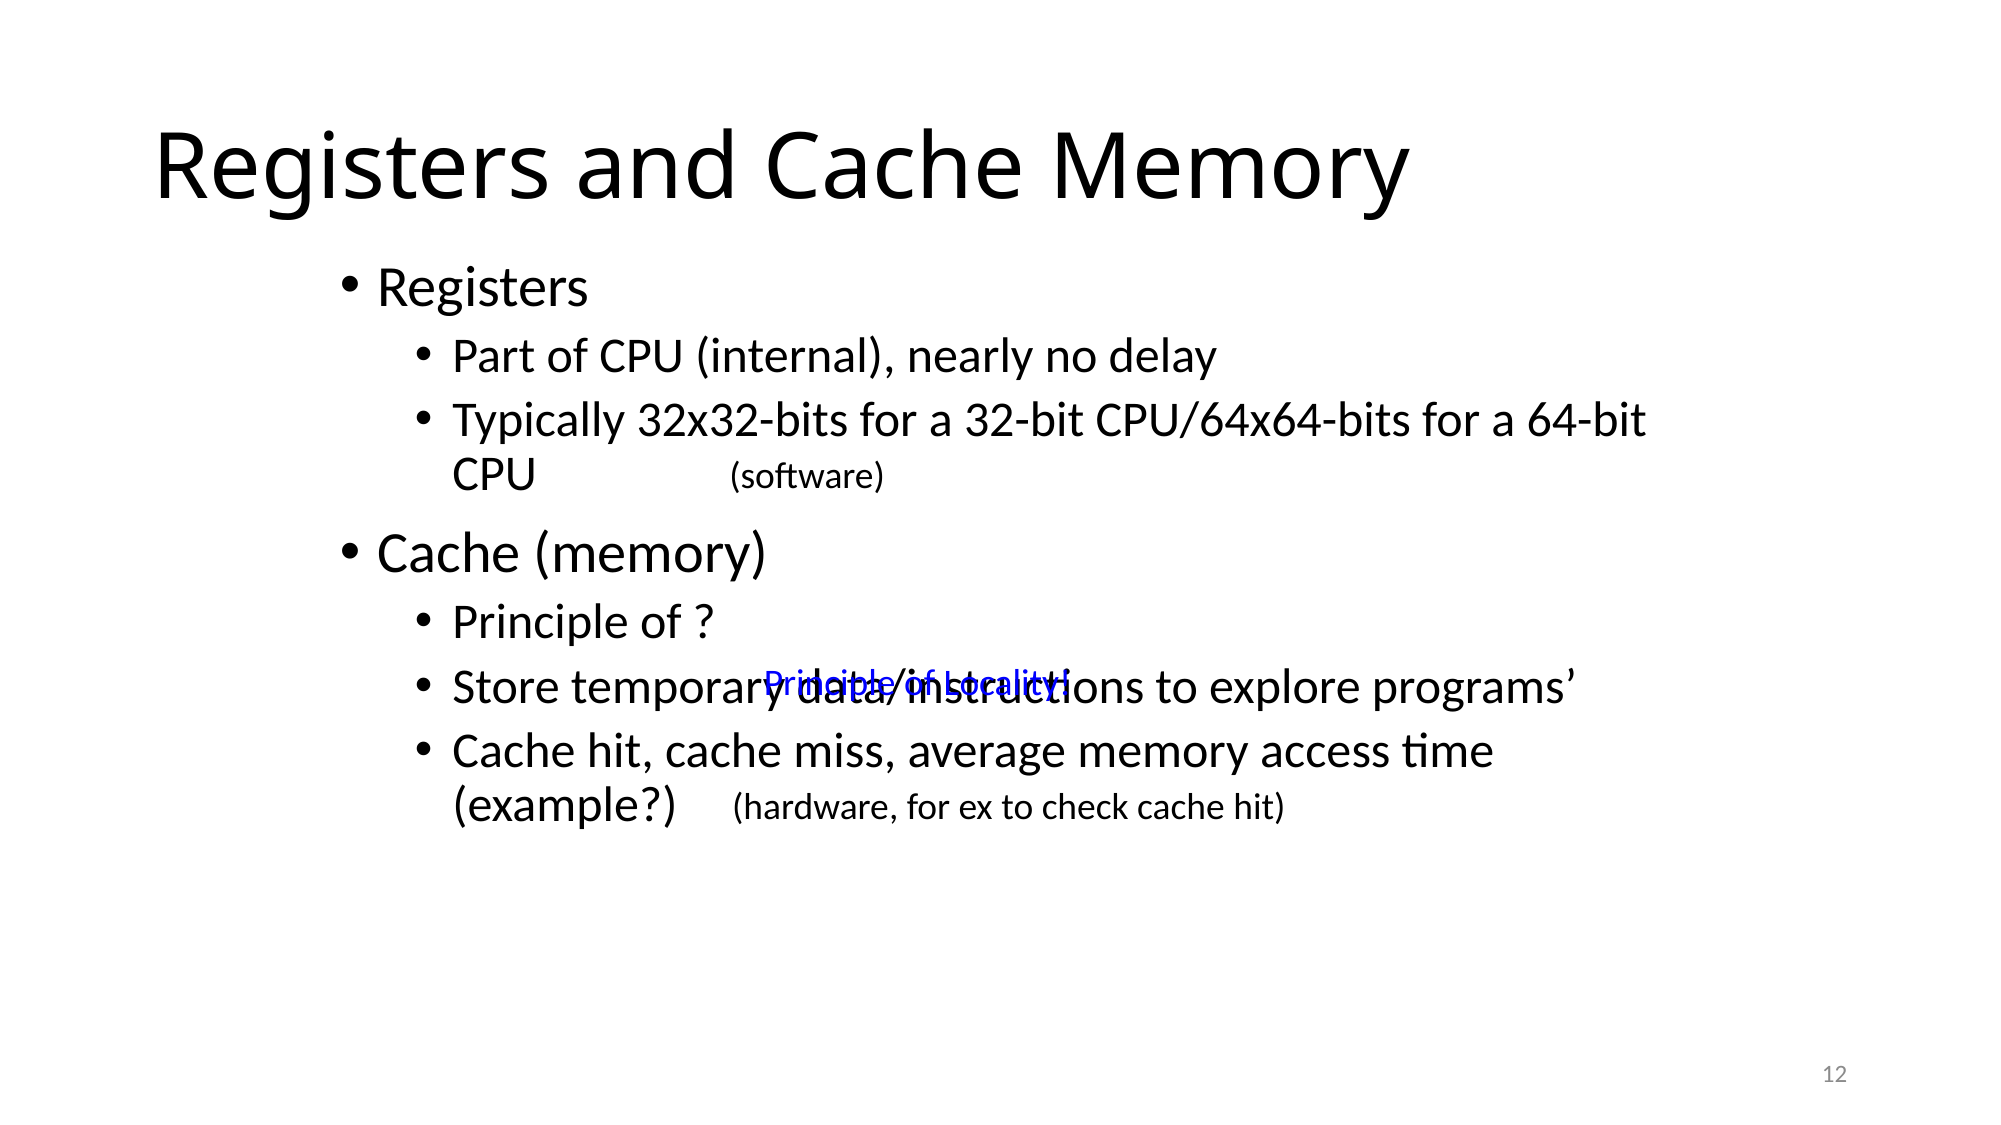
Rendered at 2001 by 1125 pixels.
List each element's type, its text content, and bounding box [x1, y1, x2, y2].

text_box (hardware, for ex to check cache hit) [717, 774, 1301, 835]
text_box (software) [714, 444, 901, 504]
title Registers and Cache Memory [137, 59, 1863, 278]
list Registers Part of CPU (internal), nearly no delay Typically 32x32-bits for a 32-bit CPU/64x64-bits for a 64-bit CPU Cache (memory) Principle of ? Store temporary data/instructions to explore programs’ Cache hit, cache miss, average memory access time (example?) [324, 278, 1675, 1061]
text_box Principle of Locality! [749, 650, 1087, 710]
slide_number 12 [1412, 1042, 1863, 1103]
